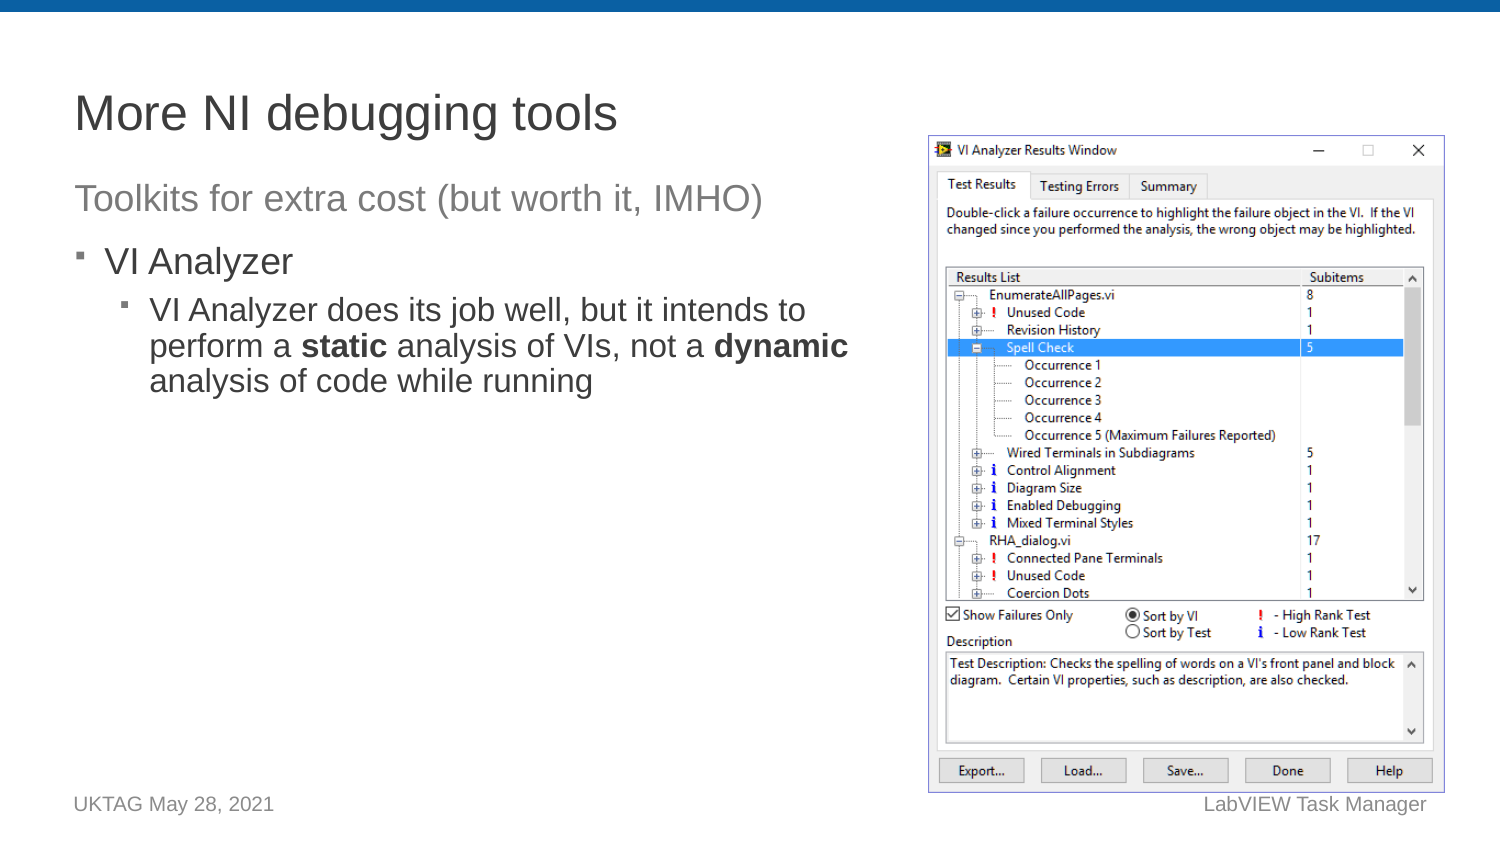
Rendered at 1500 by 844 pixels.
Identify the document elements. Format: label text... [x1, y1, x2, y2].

title More NI debugging tools [74, 42, 1425, 176]
list Toolkits for extra cost (but worth it, IMHO) [74, 176, 928, 222]
picture [928, 135, 1445, 794]
list VI Analyzer VI Analyzer does its job well, but it intends to perform a static analysis of VIs, not a dynamic analysis of code while running [74, 229, 907, 722]
